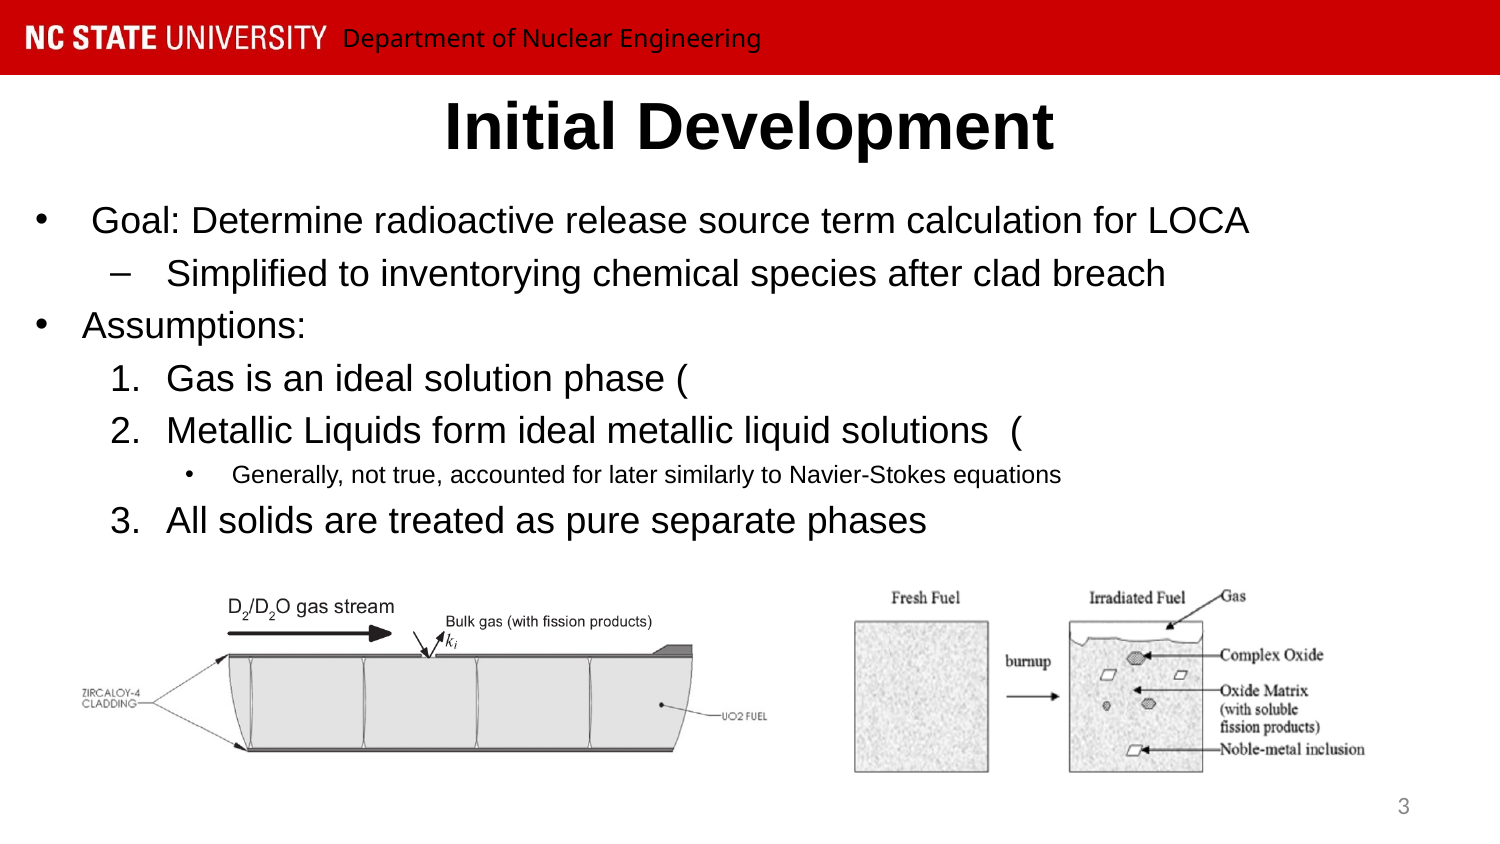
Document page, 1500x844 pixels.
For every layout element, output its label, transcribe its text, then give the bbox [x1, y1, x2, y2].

picture [52, 587, 784, 765]
title Initial Development [75, 57, 1425, 189]
slide_number 3 [1074, 782, 1425, 827]
picture [815, 571, 1373, 780]
picture [0, 0, 1500, 75]
